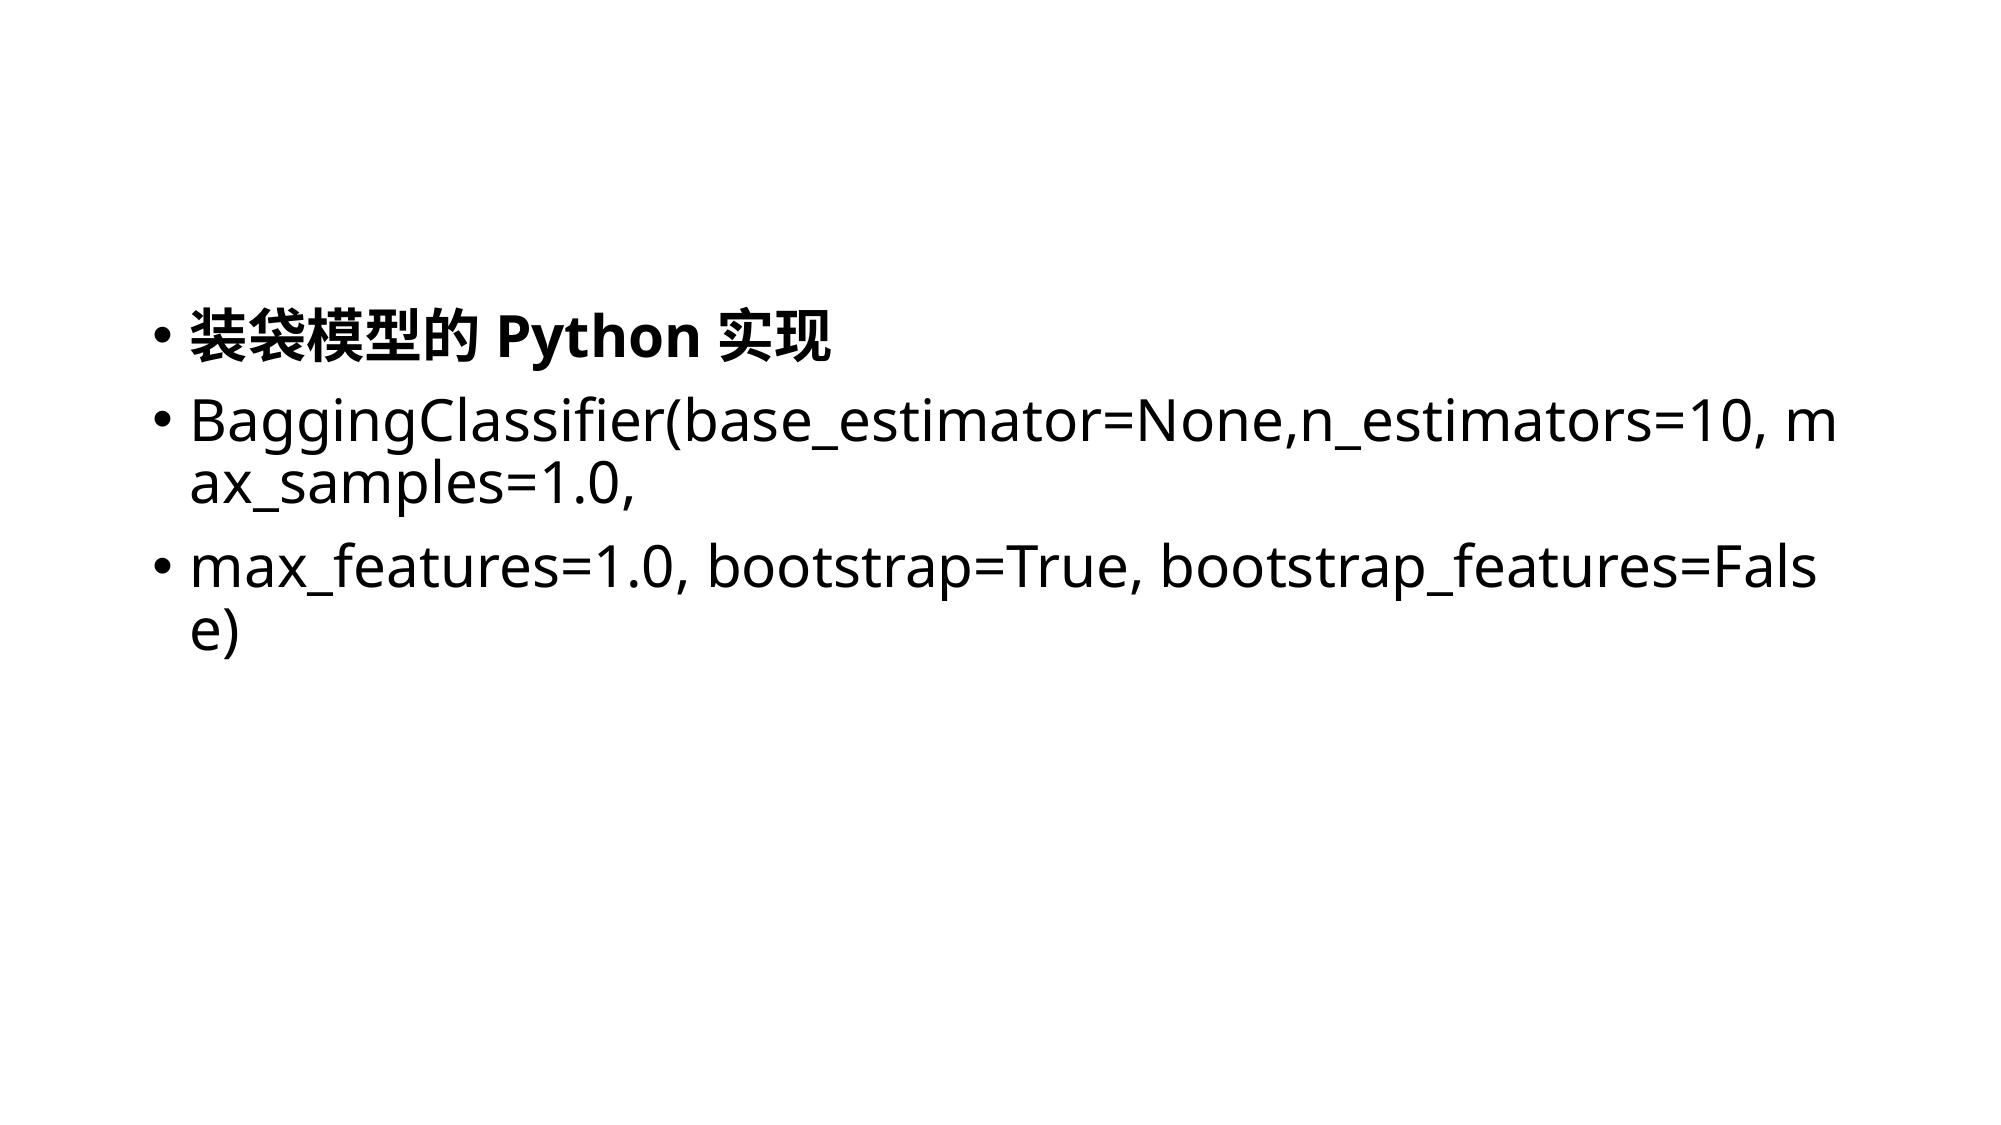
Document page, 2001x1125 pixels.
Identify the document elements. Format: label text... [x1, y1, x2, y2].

list 装袋模型的Python实现 BaggingClassifier(base_estimator=None,n_estimators=10, max_samples=1.0, max_features=1.0, bootstrap=True, bootstrap_features=False) [137, 299, 1863, 1014]
